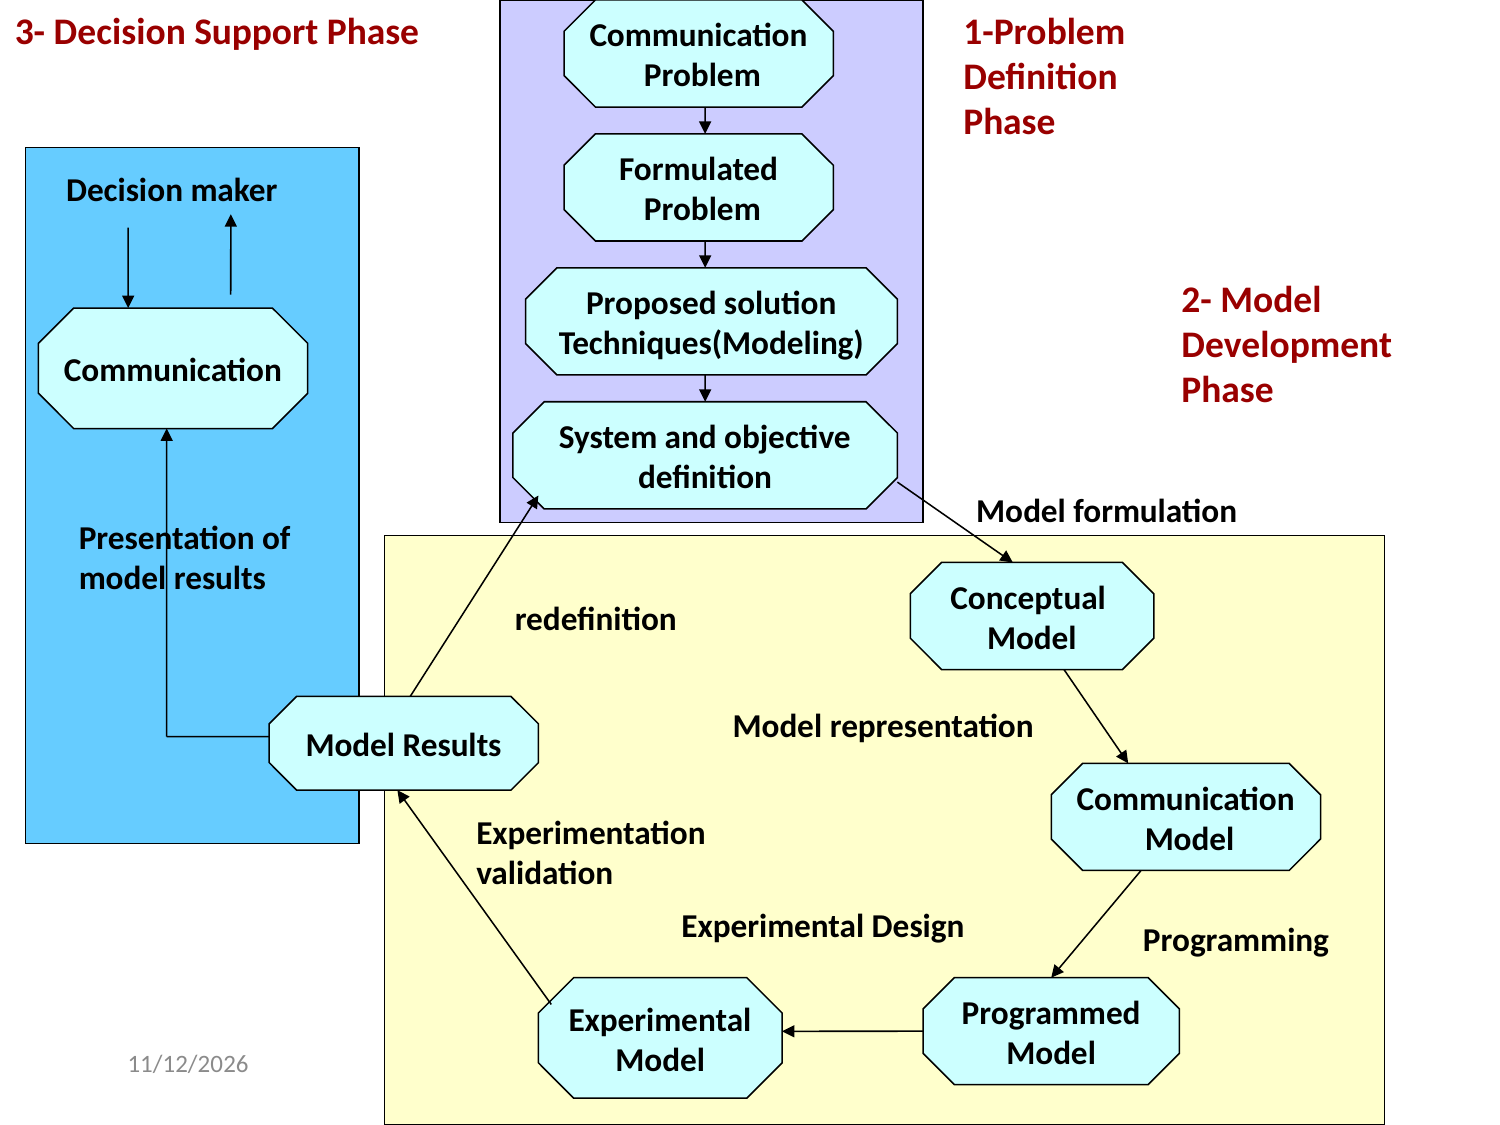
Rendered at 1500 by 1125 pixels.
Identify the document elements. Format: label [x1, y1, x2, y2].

text_box [0, 0, 1500, 1125]
